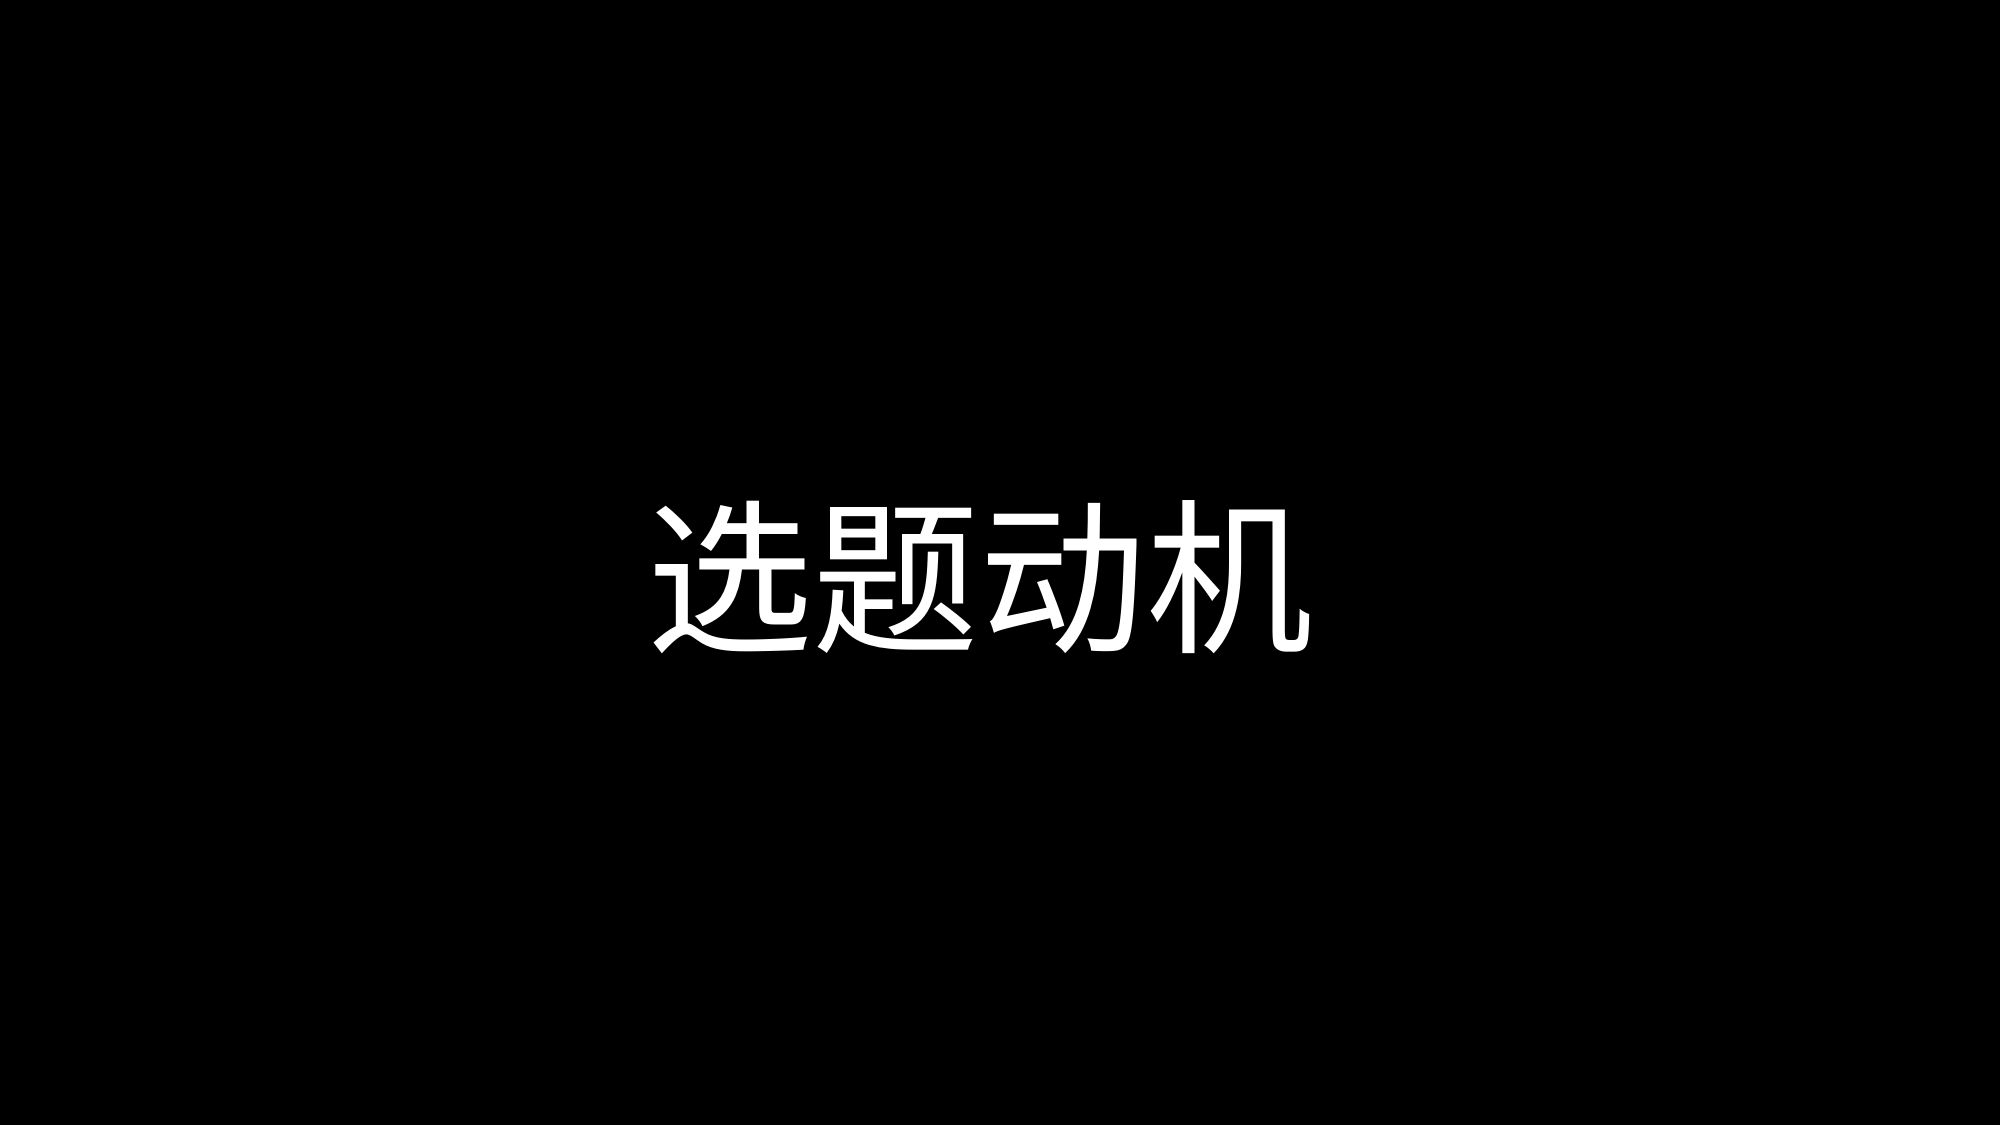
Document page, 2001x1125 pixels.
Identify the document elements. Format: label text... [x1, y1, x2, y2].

text_box 选题动机 [631, 466, 1369, 682]
